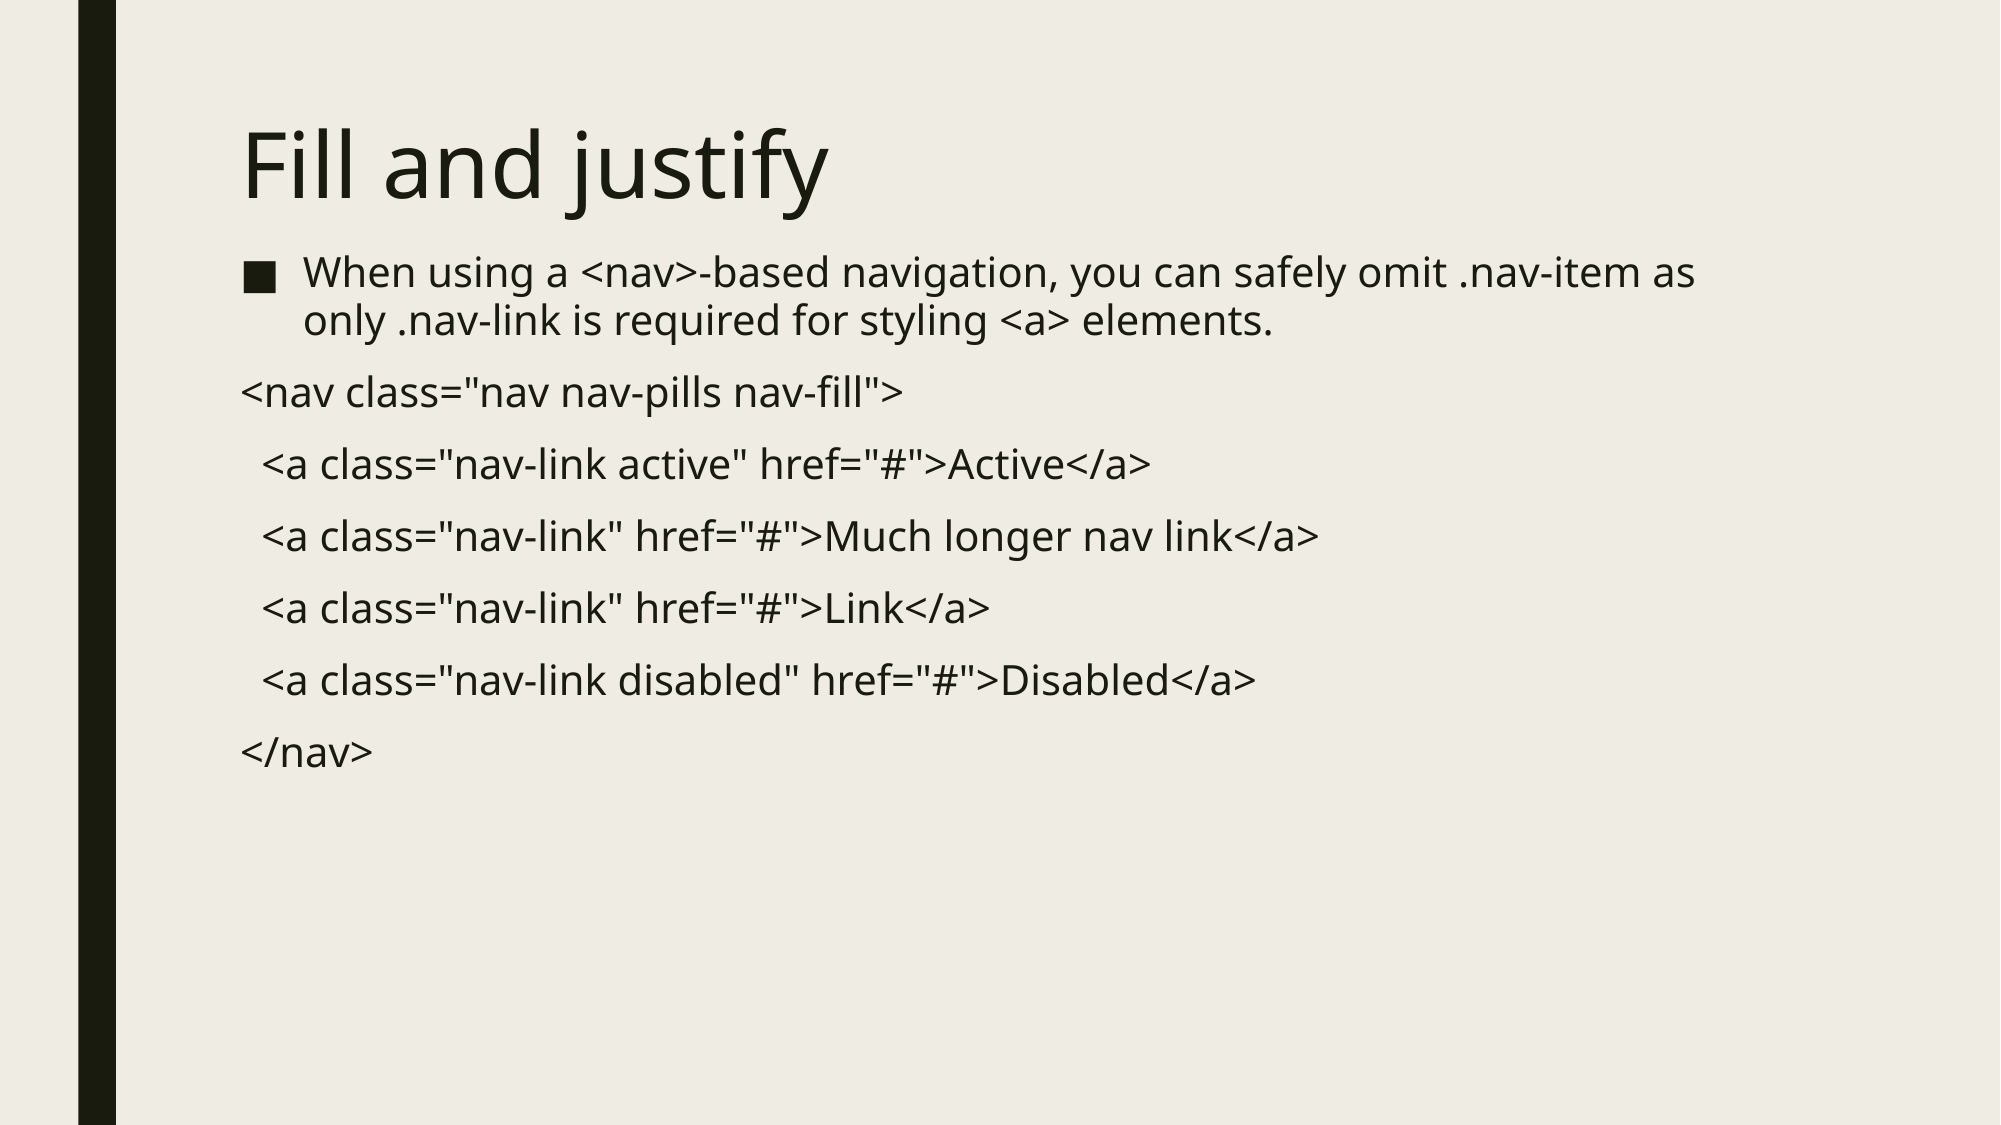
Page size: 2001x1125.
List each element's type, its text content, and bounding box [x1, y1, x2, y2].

list When using a <nav>-based navigation, you can safely omit .nav-item as only .nav-link is required for styling <a> elements. <nav class="nav nav-pills nav-fill"> <a class="nav-link active" href="#">Active</a> <a class="nav-link" href="#">Much longer nav link</a> <a class="nav-link" href="#">Link</a> <a class="nav-link disabled" href="#">Disabled</a> </nav> [225, 242, 1800, 1125]
title Fill and justify [225, 112, 1800, 242]
